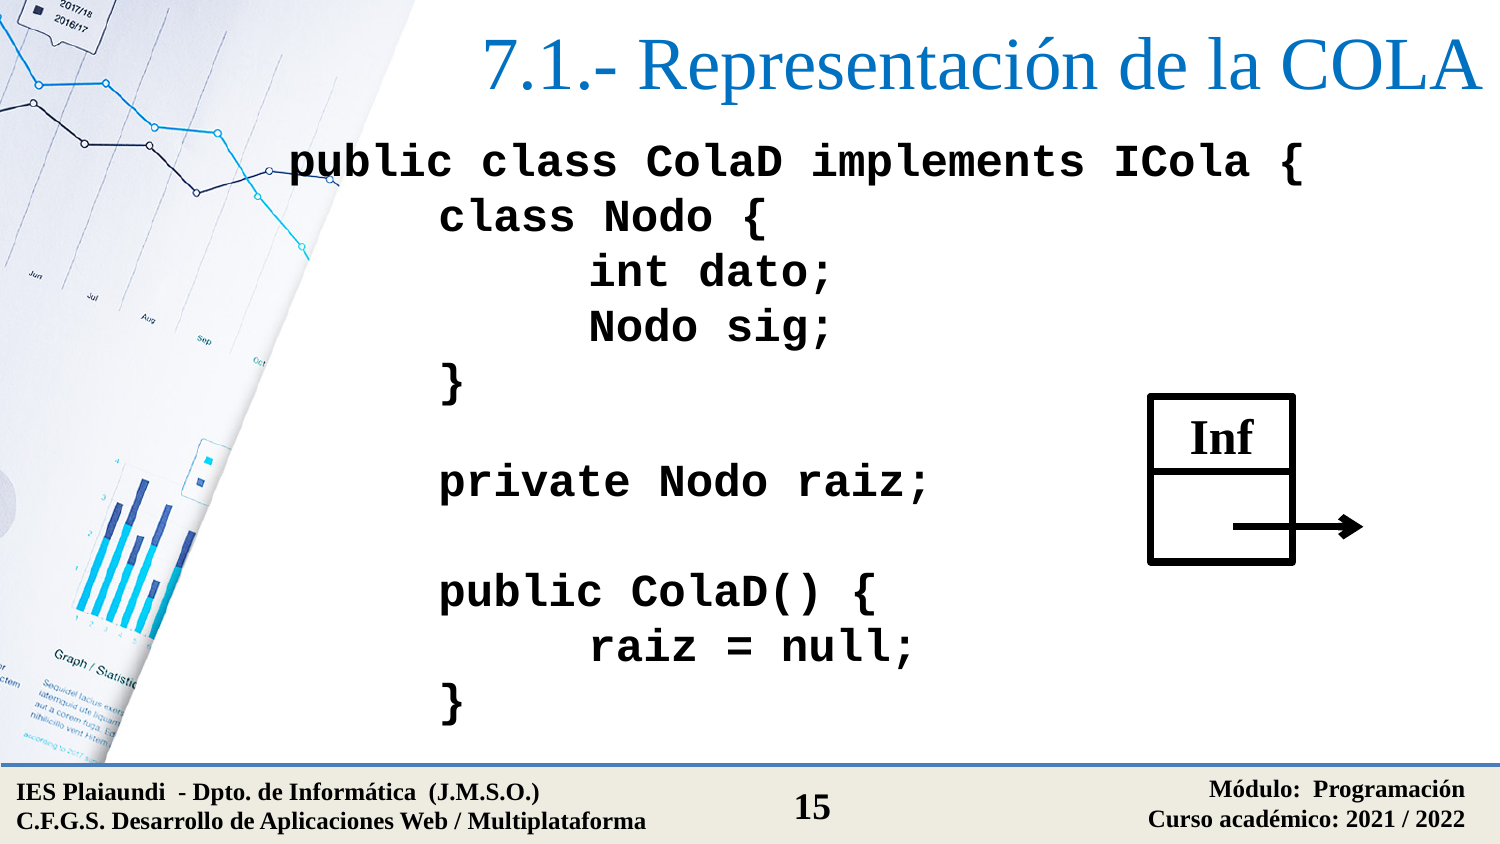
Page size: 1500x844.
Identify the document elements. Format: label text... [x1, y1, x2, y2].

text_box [1150, 396, 1364, 563]
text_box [1, 764, 1500, 844]
text_box public class ColaD implements ICola { class Nodo { int dato; Nodo sig; } private Nodo raiz; public ColaD() { raiz = null; } [273, 123, 1351, 734]
picture [0, 0, 1500, 763]
title 7.1.- Representación de la COLA [1, 0, 1500, 123]
